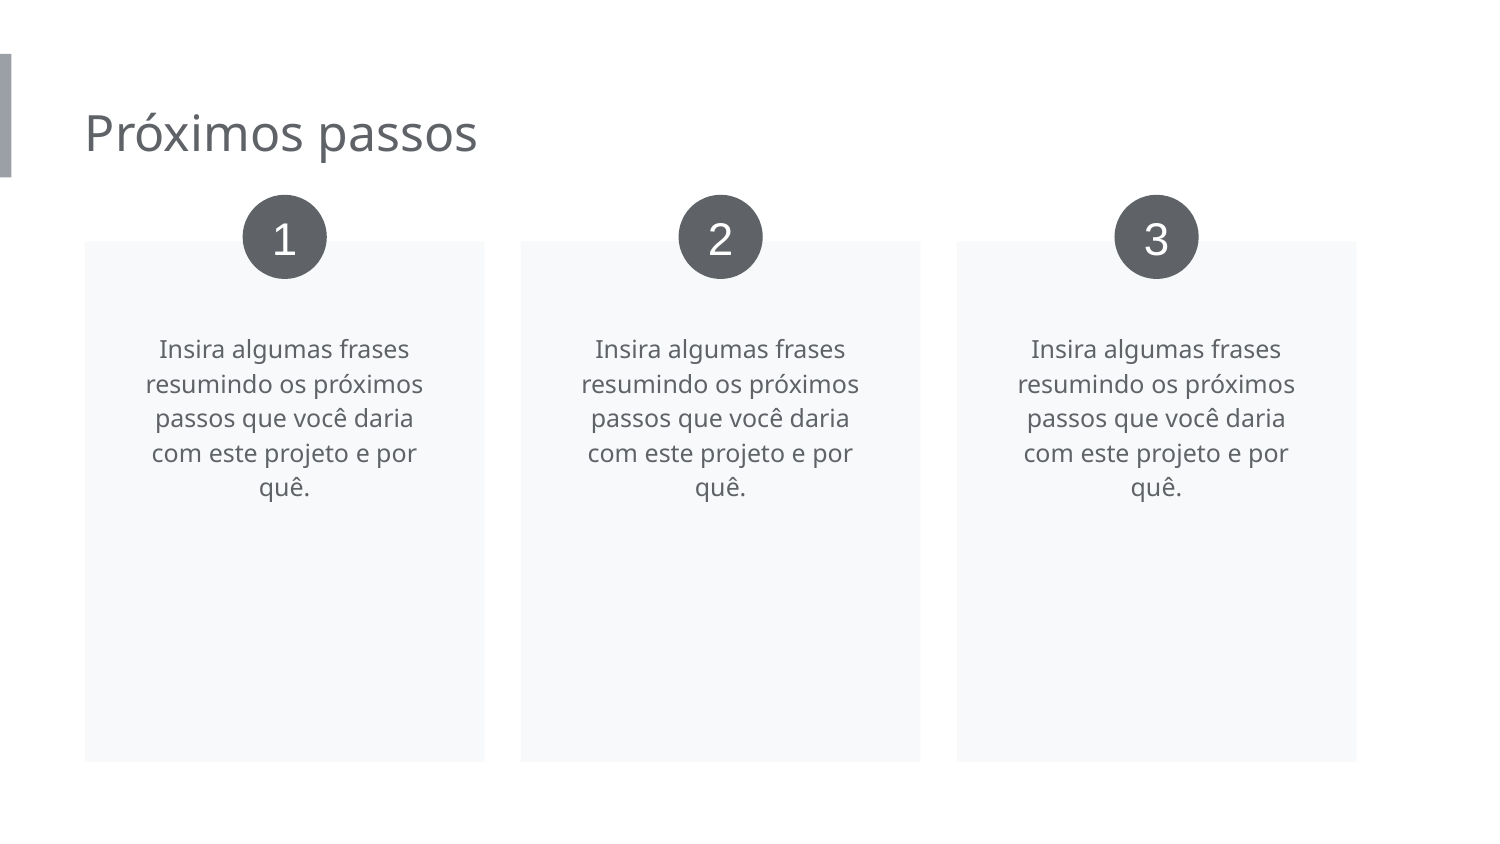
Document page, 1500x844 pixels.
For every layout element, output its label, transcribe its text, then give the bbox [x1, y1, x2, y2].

text_box Insira algumas frases resumindo os próximos passos que você daria com este projeto e por quê. [116, 314, 453, 517]
text_box [956, 241, 1357, 763]
text_box Insira algumas frases resumindo os próximos passos que você daria com este projeto e por quê. [988, 314, 1325, 517]
text_box 2 [678, 194, 763, 279]
text_box Insira algumas frases resumindo os próximos passos que você daria com este projeto e por quê. [552, 314, 889, 517]
text_box [520, 241, 921, 763]
text_box 3 [1114, 194, 1199, 279]
text_box 1 [242, 194, 327, 279]
text_box [84, 241, 485, 763]
text_box Próximos passos [84, 85, 894, 176]
